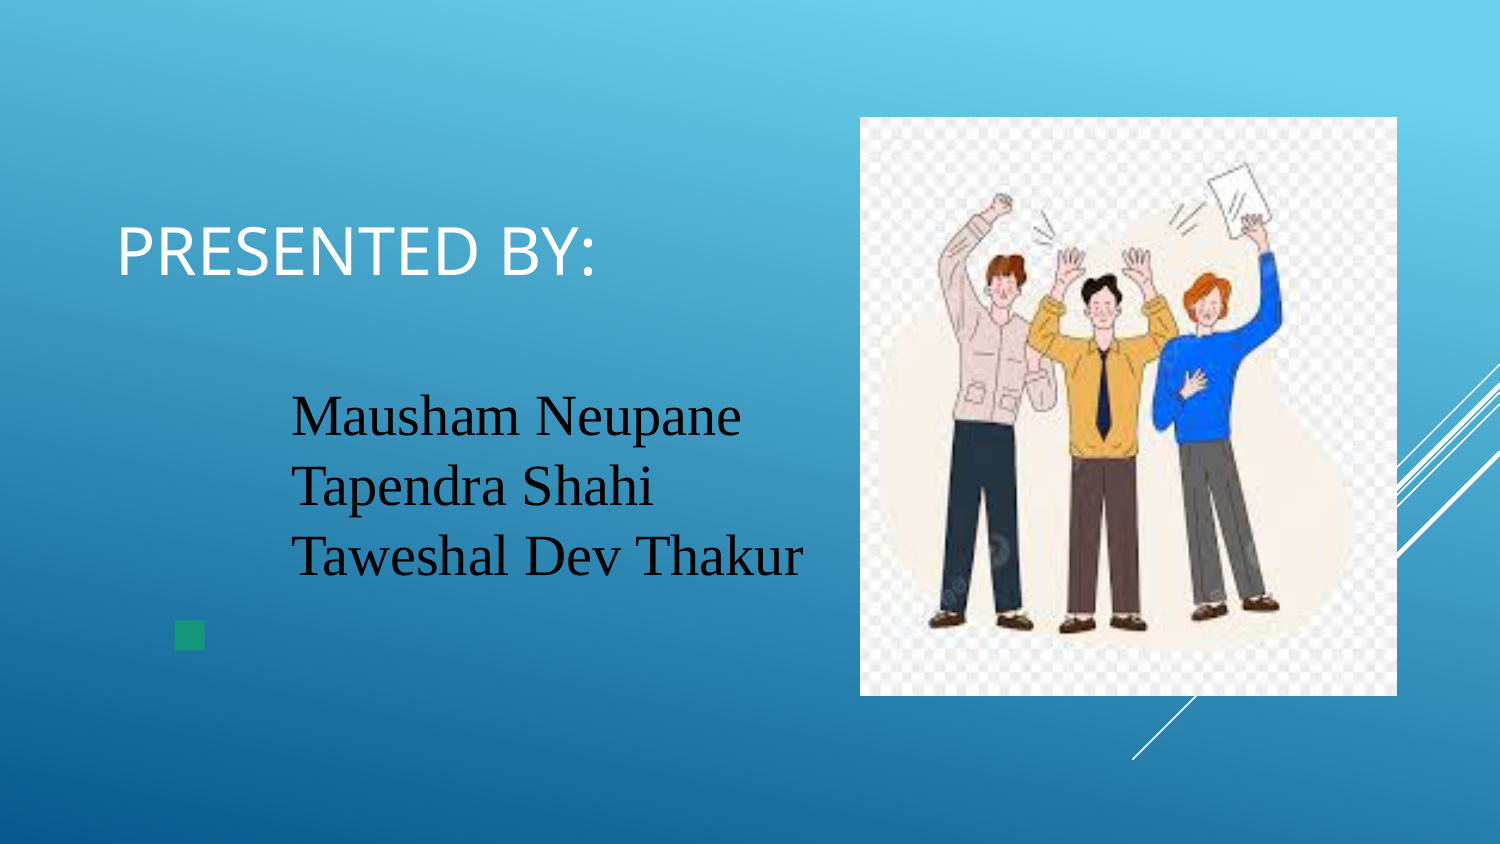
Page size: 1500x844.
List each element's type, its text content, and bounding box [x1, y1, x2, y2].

text_box [262, 233, 860, 750]
picture [860, 117, 1397, 696]
title Presented By: [91, 193, 613, 333]
text_box [174, 620, 205, 651]
text_box [1025, 696, 1352, 750]
text_box Mausham Neupane Tapendra Shahi Taweshal Dev Thakur [276, 361, 1025, 765]
